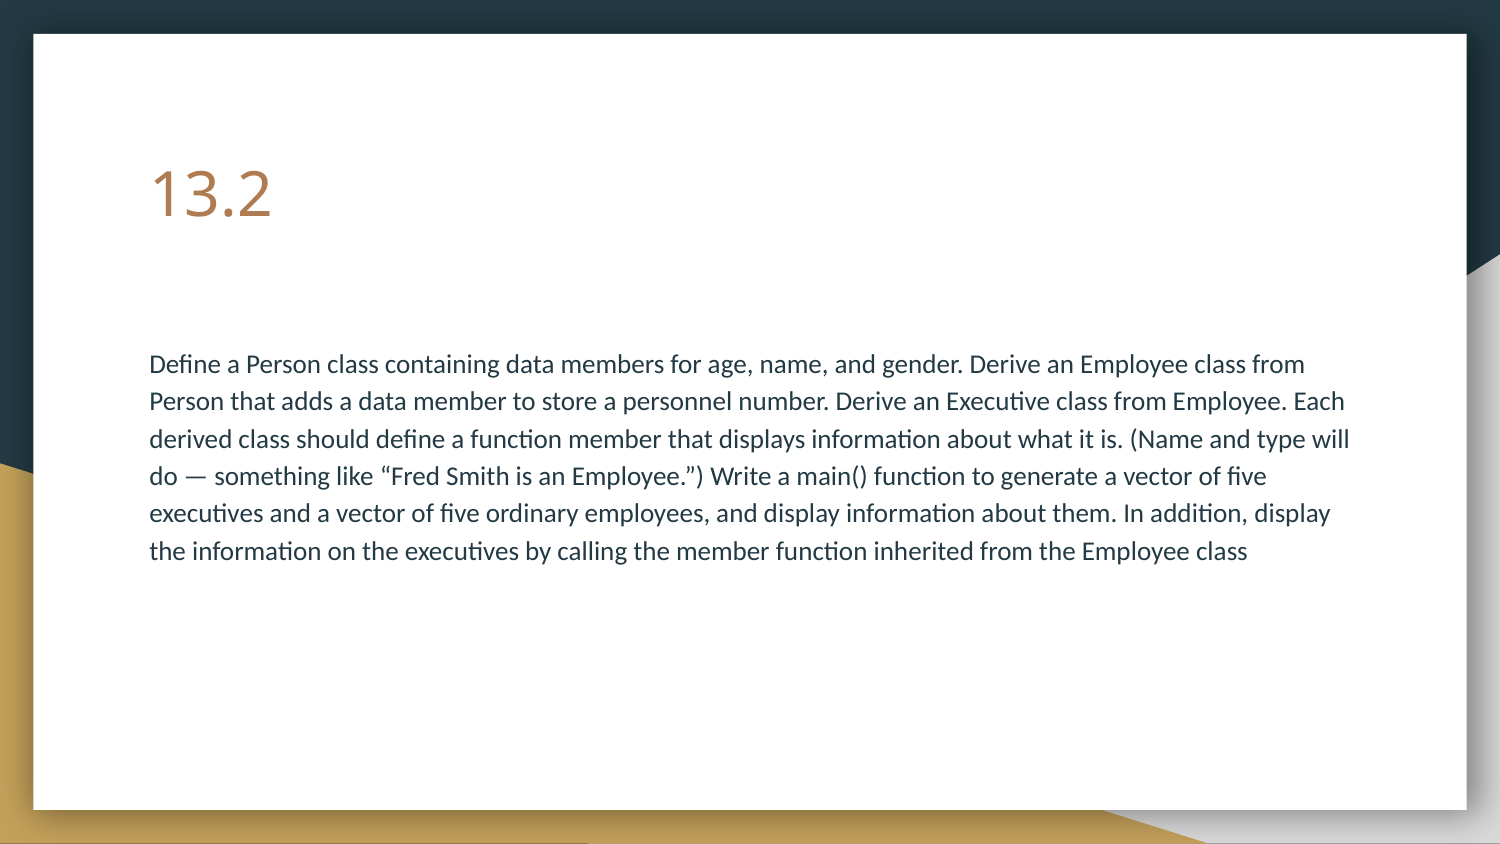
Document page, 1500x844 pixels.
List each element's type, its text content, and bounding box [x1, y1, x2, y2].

list Define a Person class containing data members for age, name, and gender. Derive an Employee class from Person that adds a data member to store a personnel number. Derive an Executive class from Employee. Each derived class should define a function member that displays information about what it is. (Name and type will do — something like “Fred Smith is an Employee.”) Write a main() function to generate a vector of five executives and a vector of five ordinary employees, and display information about them. In addition, display the information on the executives by calling the member function inherited from the Employee class [134, 326, 1366, 729]
title 13.2 [134, 138, 1366, 296]
